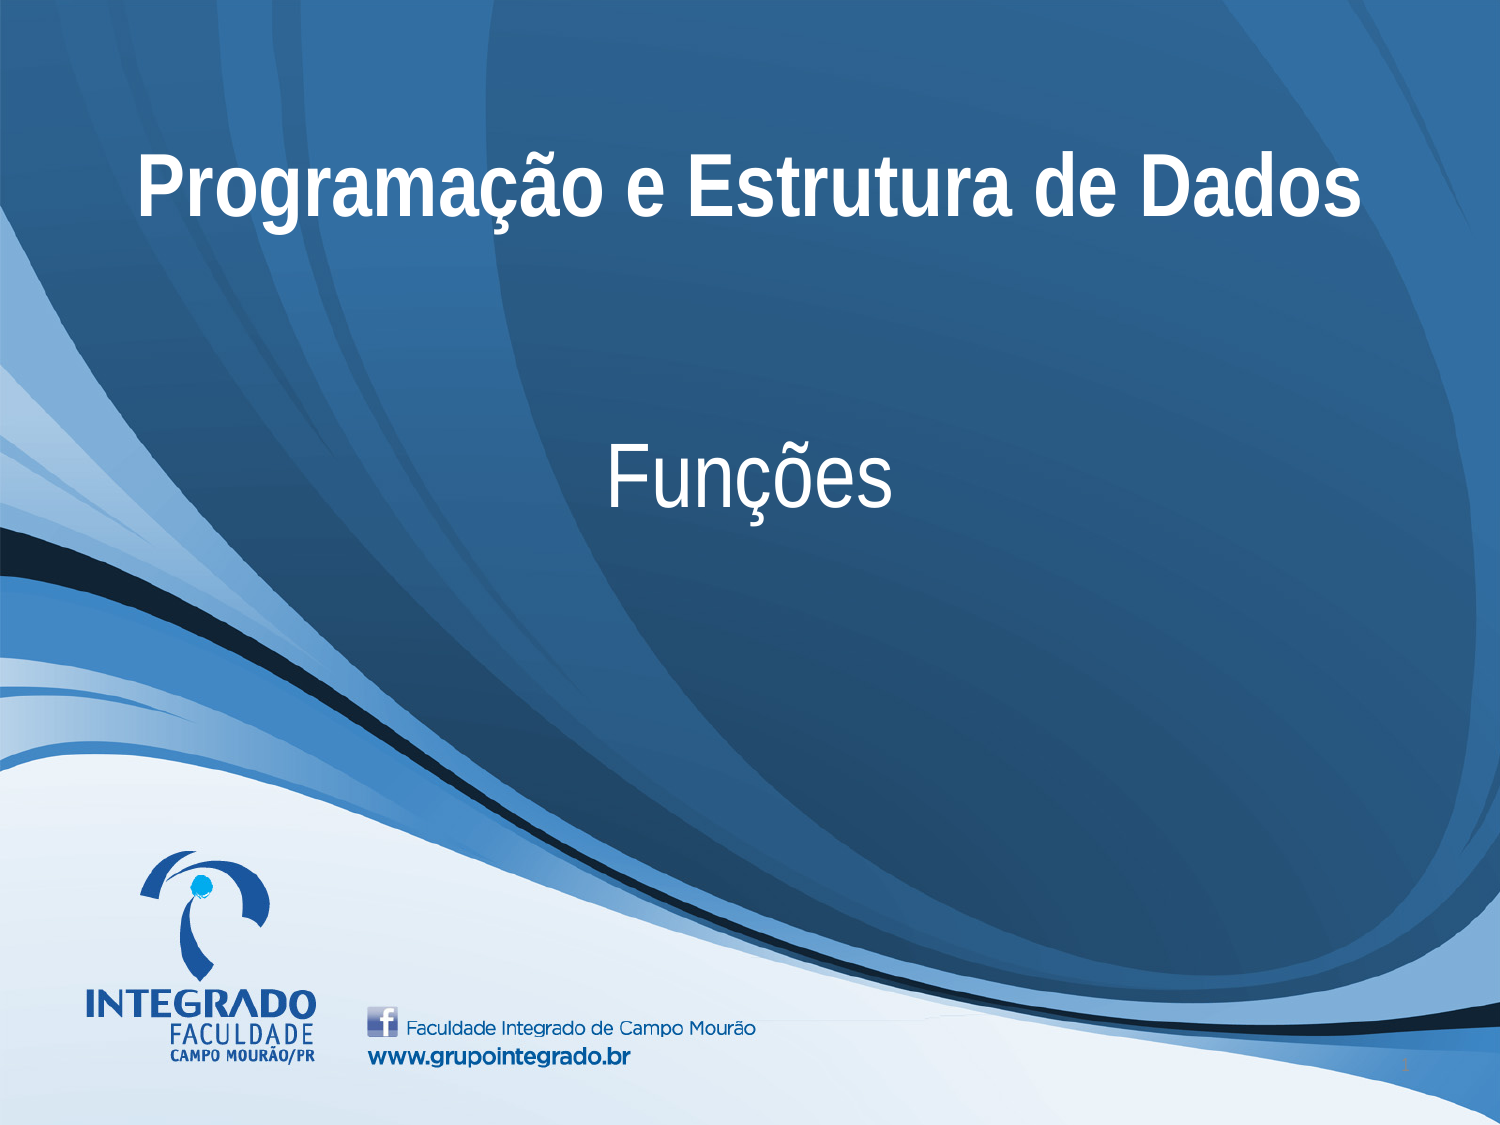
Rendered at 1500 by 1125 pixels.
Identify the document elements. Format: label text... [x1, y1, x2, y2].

picture [0, 0, 1500, 1125]
title Programação e Estrutura de Dados [112, 113, 1388, 355]
slide_number 1 [1074, 1024, 1425, 1103]
subtitle Funções [225, 408, 1275, 697]
